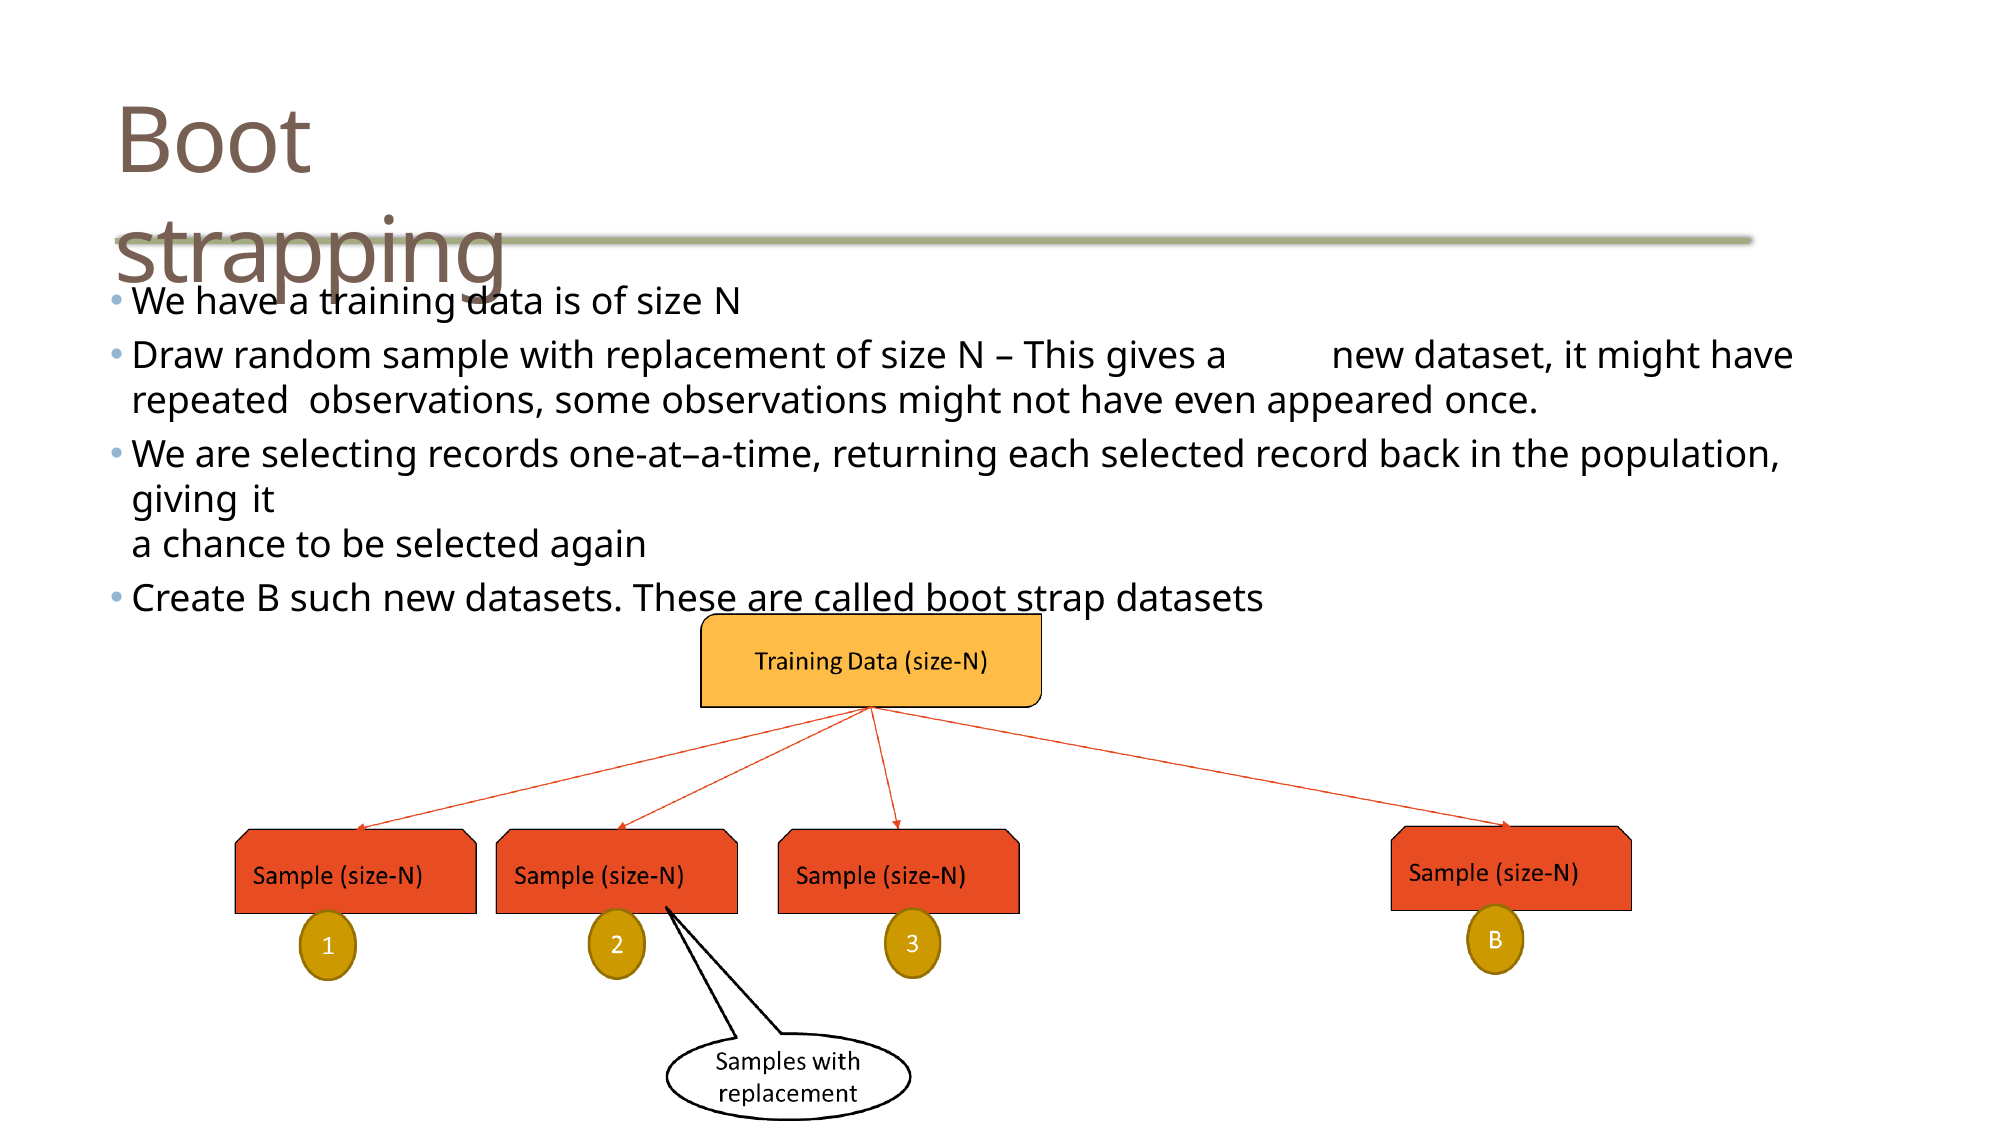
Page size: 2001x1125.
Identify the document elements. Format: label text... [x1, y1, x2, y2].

text_box [234, 613, 1632, 1121]
picture [677, 230, 1760, 251]
title Boot strapping [112, 79, 677, 266]
text_box We have a training data is of size N Draw random sample with replacement of size N – This gives a new dataset, it might have repeated observations, some observations might not have even appeared once. We are selecting records one-at–a-time, returning each selected record back in the population, giving it a chance to be selected again Create B such new datasets. These are called boot strap datasets [108, 266, 1887, 620]
